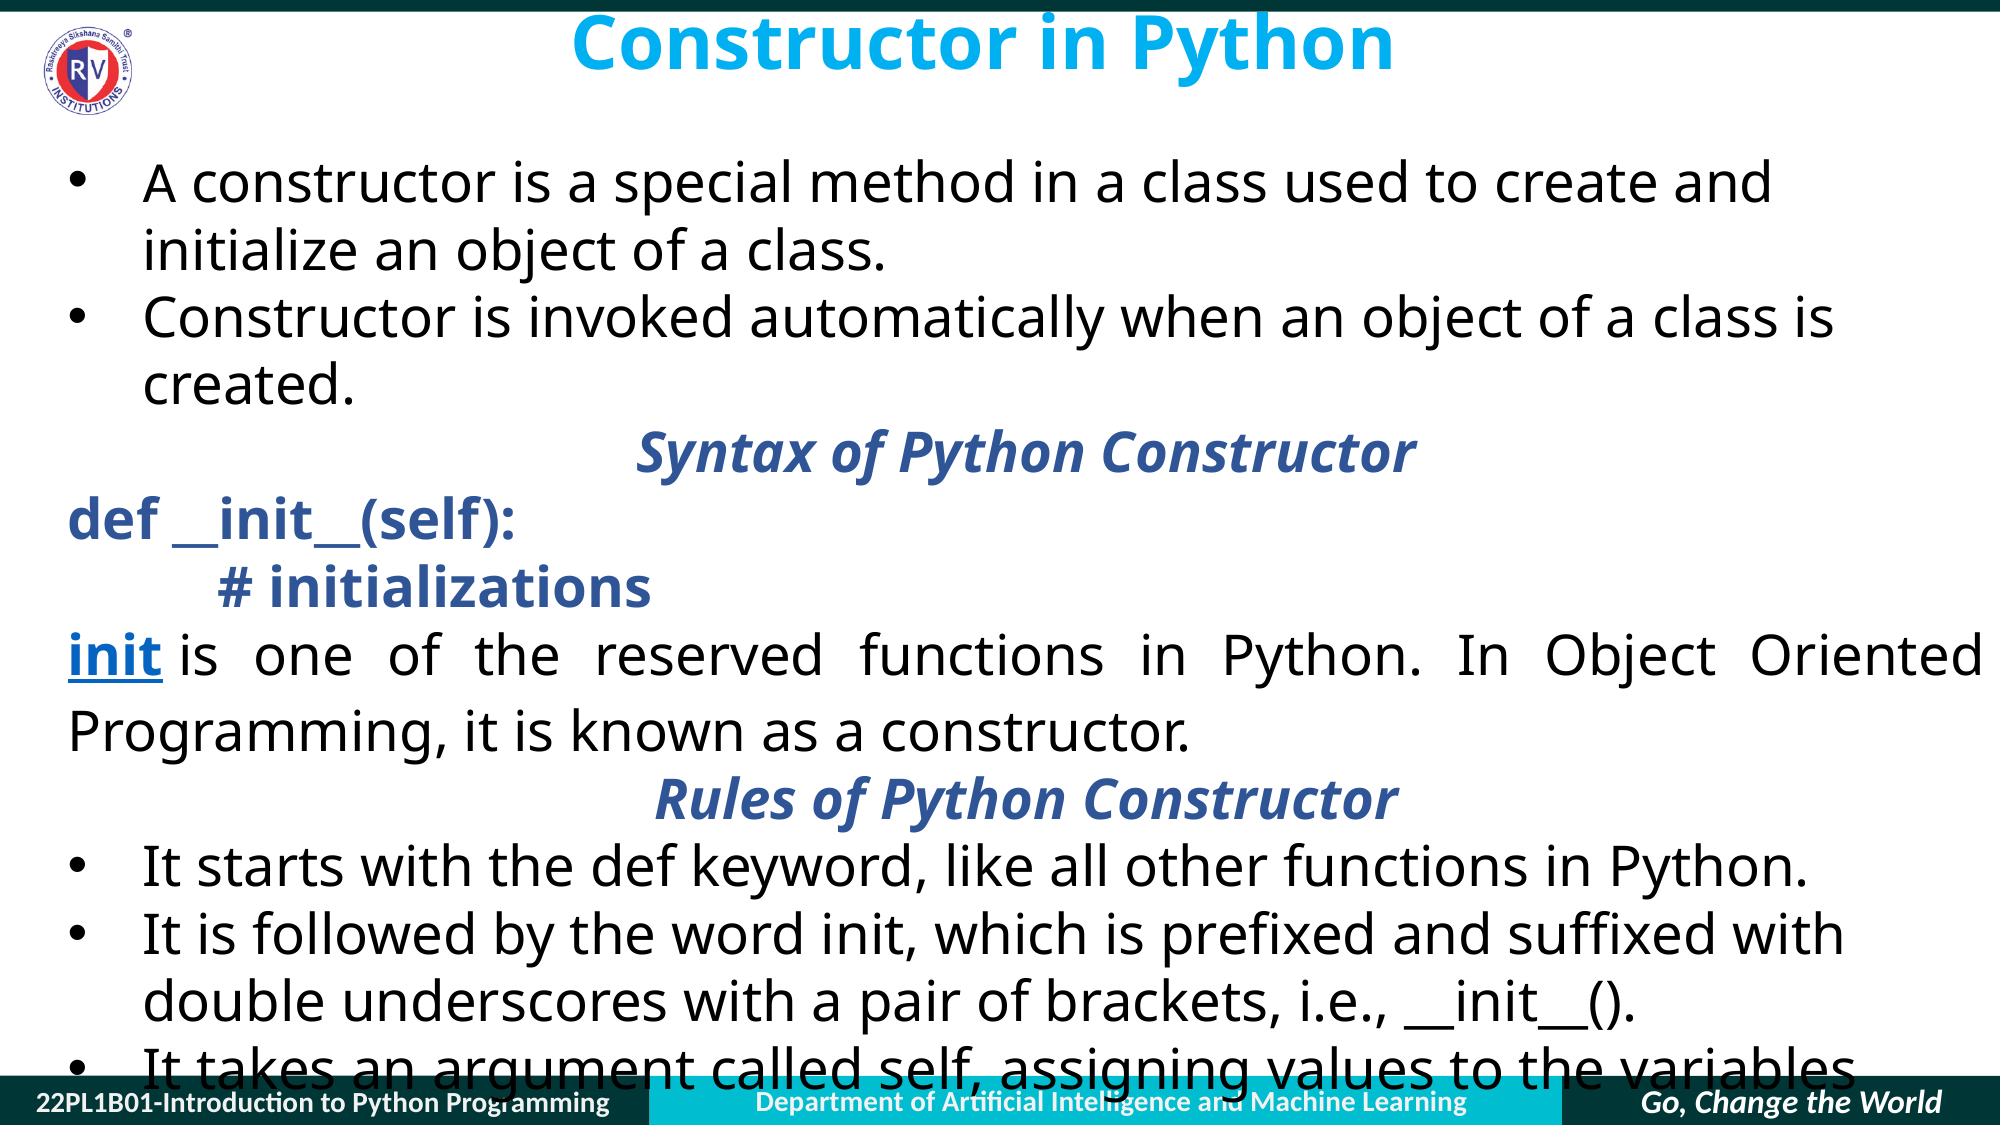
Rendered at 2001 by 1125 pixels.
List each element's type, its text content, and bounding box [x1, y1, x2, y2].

text_box A constructor is a special method in a class used to create and initialize an object of a class. Constructor is invoked automatically when an object of a class is created. Syntax of Python Constructor def __init__(self): # initializations init is one of the reserved functions in Python. In Object Oriented Programming, it is known as a constructor. Rules of Python Constructor It starts with the def keyword, like all other functions in Python. It is followed by the word init, which is prefixed and suffixed with double underscores with a pair of brackets, i.e., __init__(). It takes an argument called self, assigning values to the variables [52, 136, 2000, 1125]
title Constructor in Python [170, 0, 1797, 100]
picture [37, 20, 138, 121]
